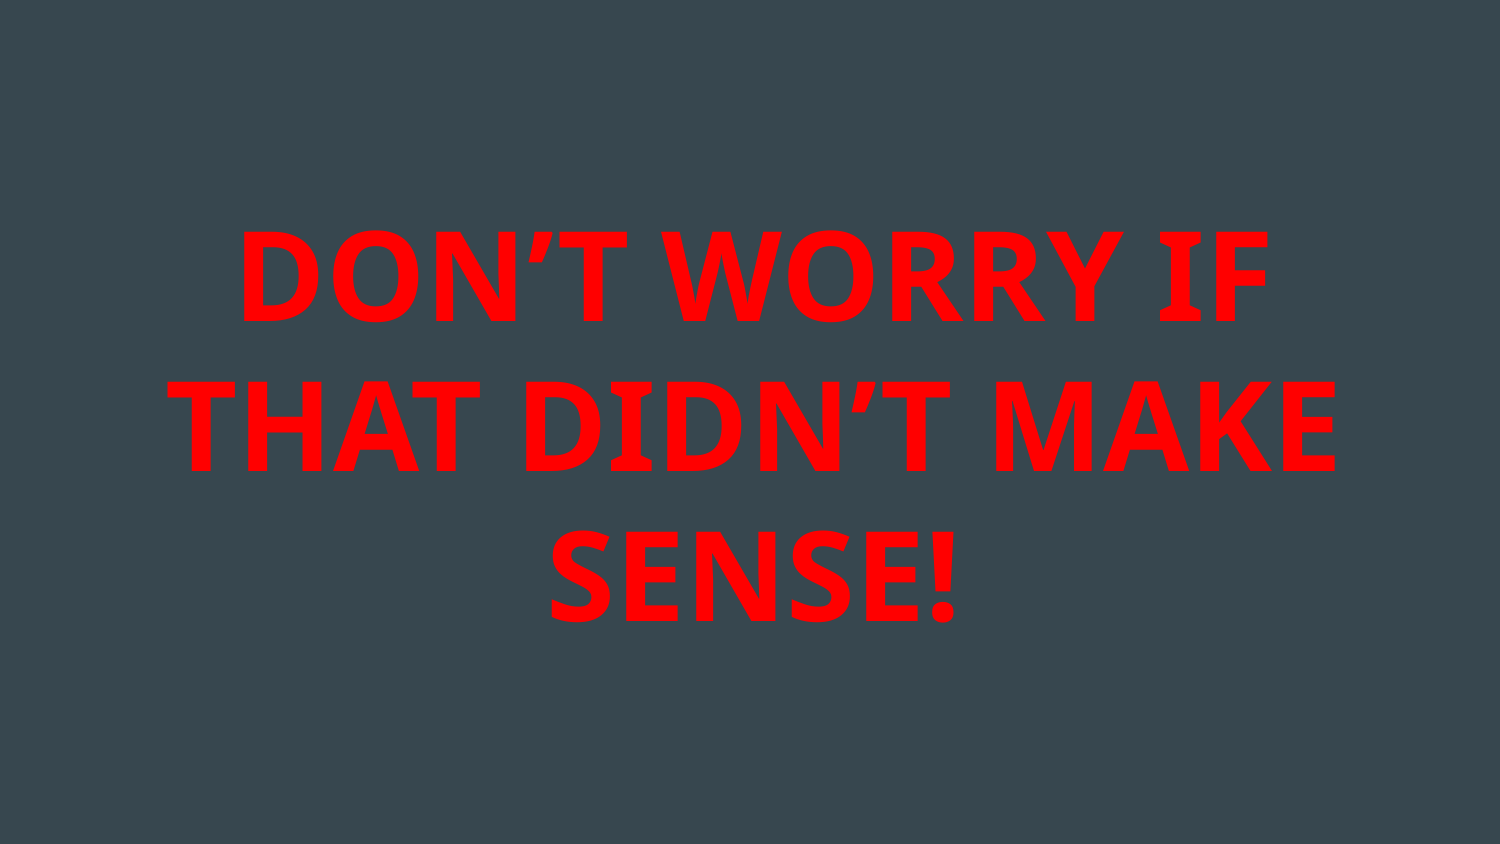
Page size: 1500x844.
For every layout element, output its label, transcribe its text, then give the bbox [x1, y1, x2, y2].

title DON’T WORRY IF THAT DIDN’T MAKE SENSE! [110, 351, 1399, 493]
